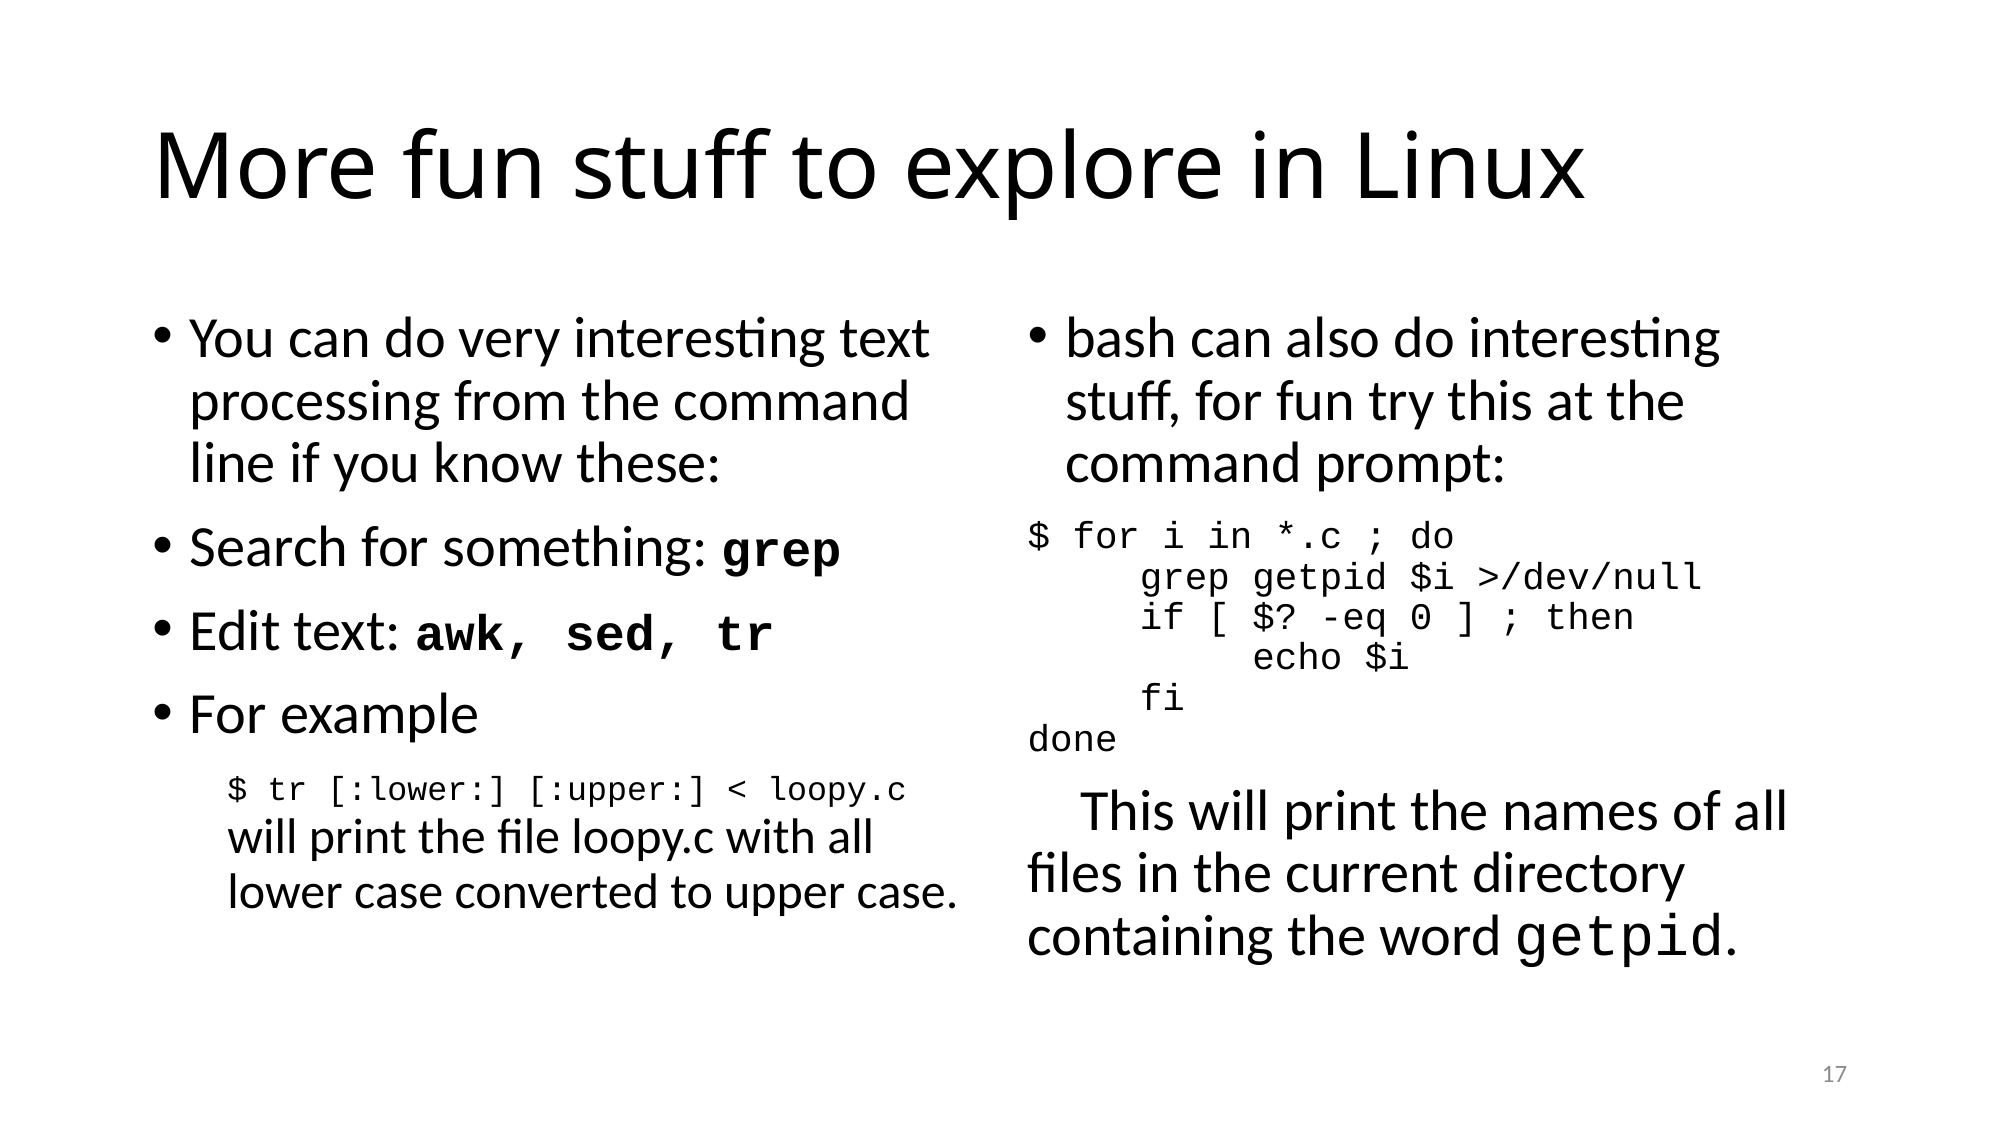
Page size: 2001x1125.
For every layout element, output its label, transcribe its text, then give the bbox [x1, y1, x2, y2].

list bash can also do interesting stuff, for fun try this at the command prompt: $ for i in *.c ; do grep getpid $i >/dev/null if [ $? -eq 0 ] ; then echo $i fi done This will print the names of all files in the current directory containing the word getpid. [1012, 299, 1863, 1014]
slide_number 17 [1412, 1042, 1863, 1103]
title More fun stuff to explore in Linux [137, 59, 1863, 278]
list You can do very interesting text processing from the command line if you know these: Search for something: grep Edit text: awk, sed, tr For example $ tr [:lower:] [:upper:] < loopy.c will print the file loopy.c with all lower case converted to upper case. [137, 299, 988, 1014]
